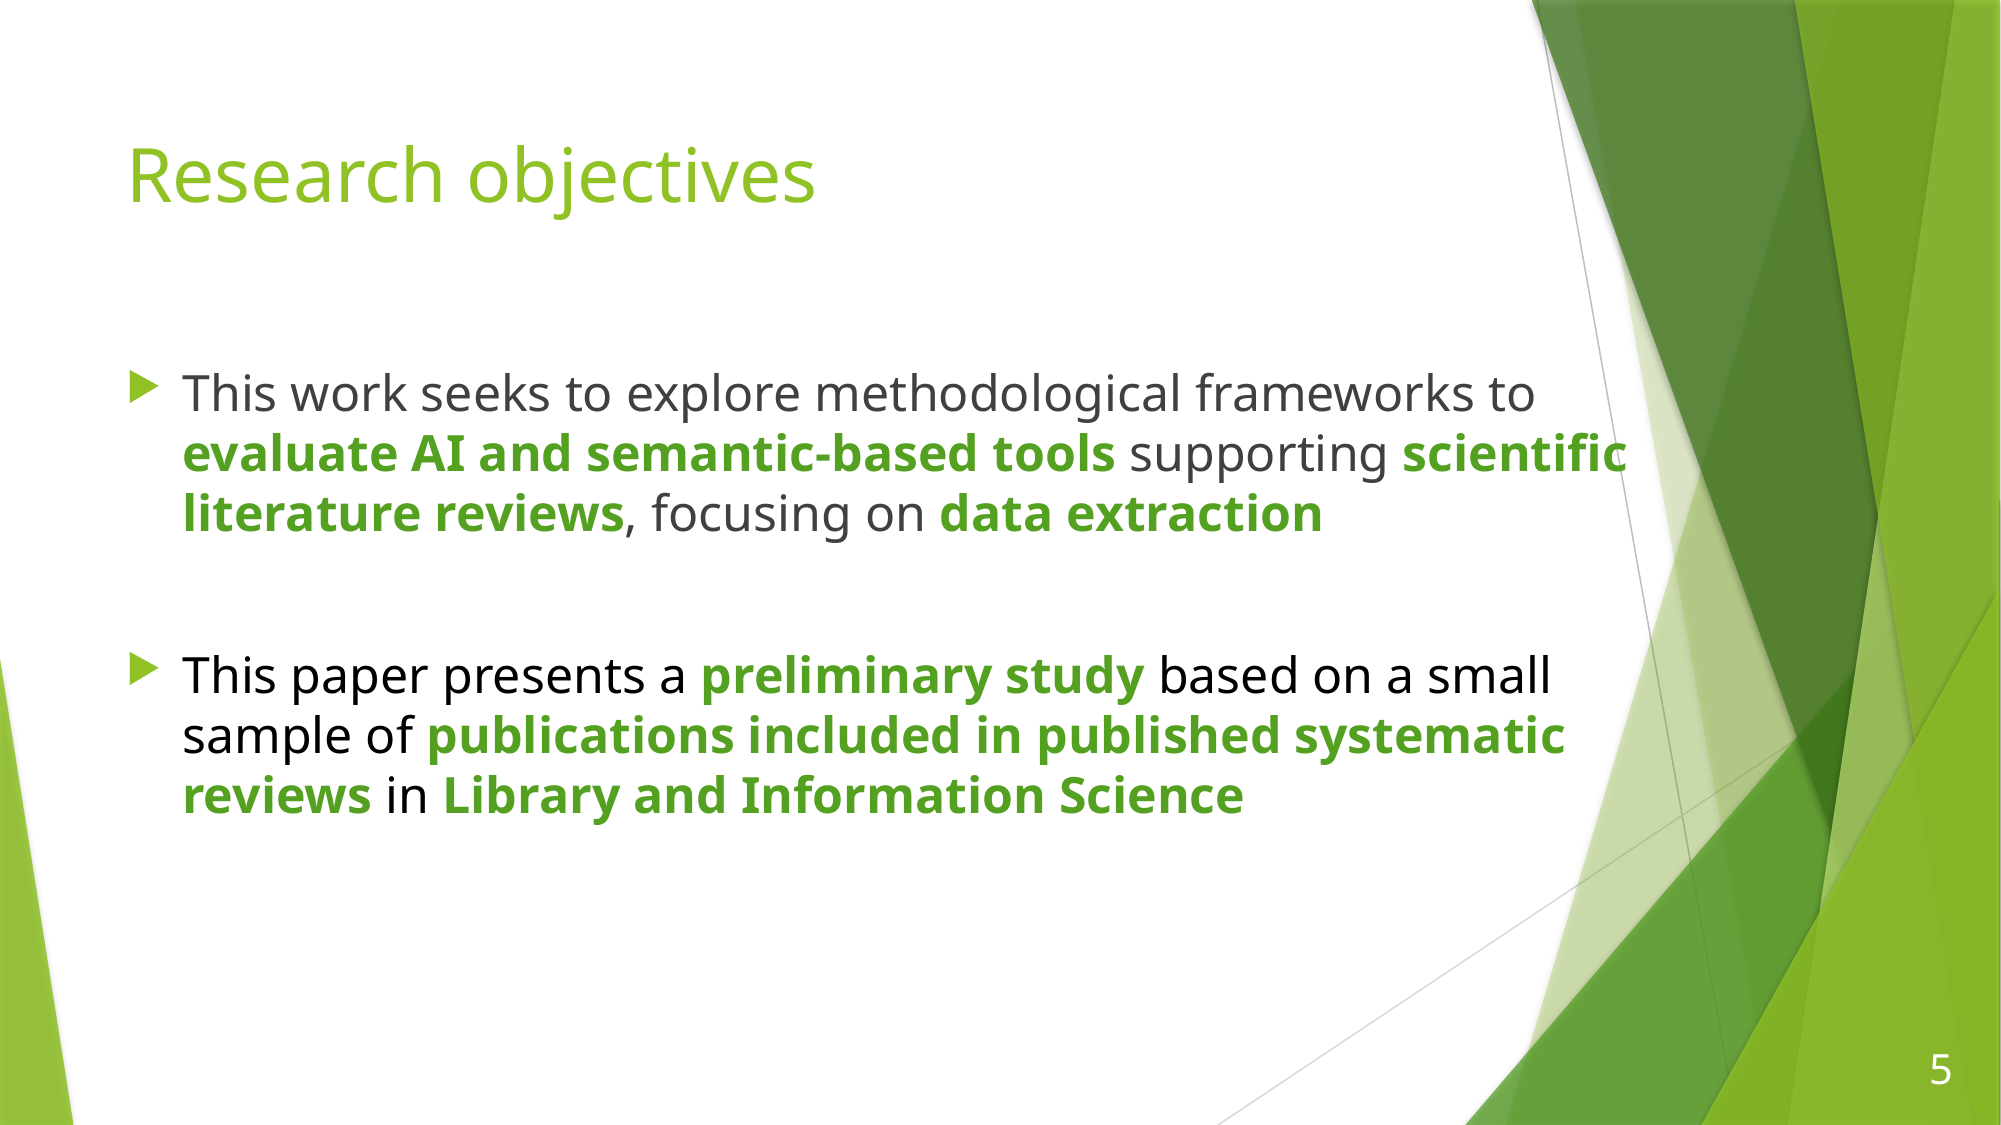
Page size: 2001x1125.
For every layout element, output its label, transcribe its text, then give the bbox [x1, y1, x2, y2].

list This work seeks to explore methodological frameworks to evaluate AI and semantic-based tools supporting scientific literature reviews, focusing on data extraction This paper presents a preliminary study based on a small sample of publications included in published systematic reviews in Library and Information Science [111, 354, 1666, 992]
text_box 5 [1856, 1041, 1969, 1102]
title Research objectives [111, 119, 1522, 337]
